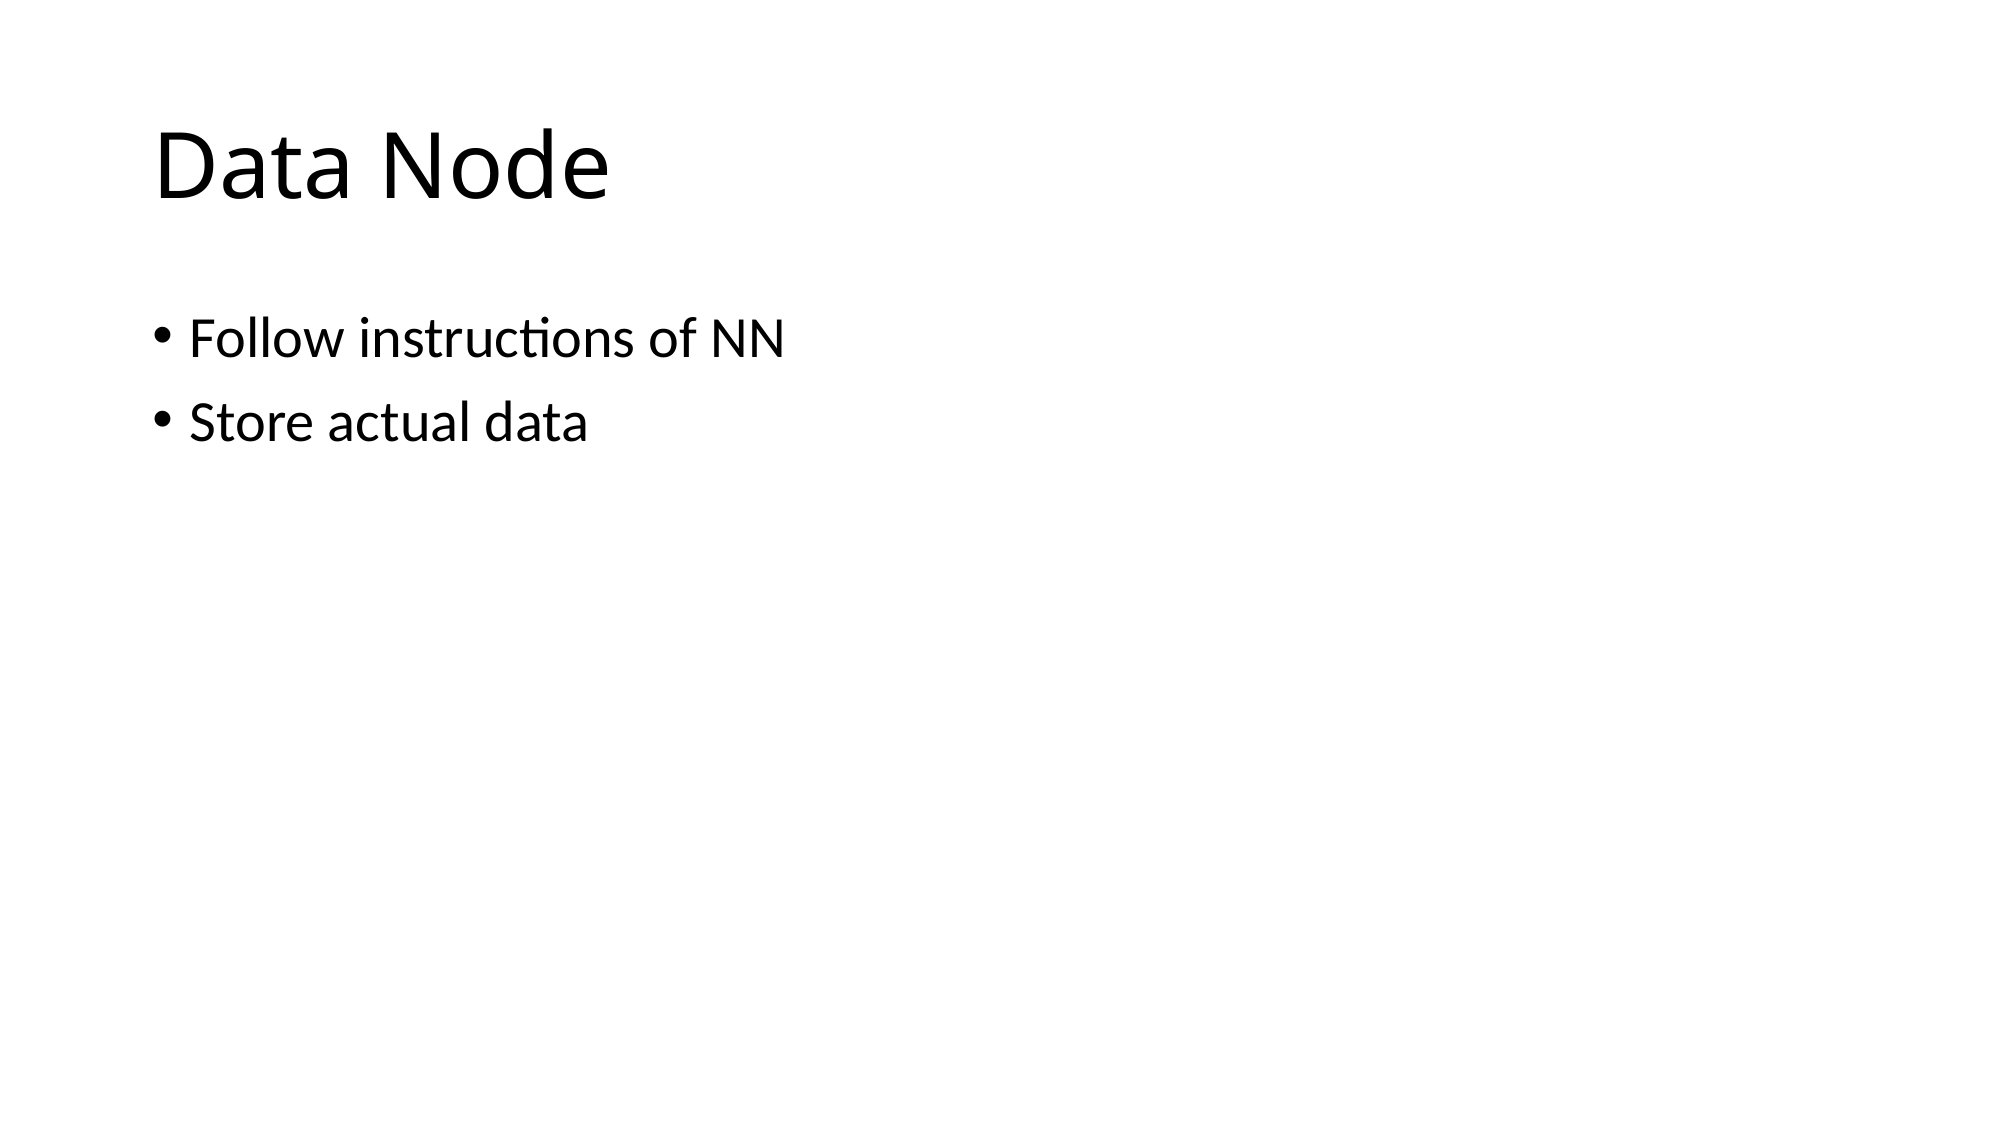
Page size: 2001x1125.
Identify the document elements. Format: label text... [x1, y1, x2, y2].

title Data Node [137, 59, 1863, 278]
list Follow instructions of NN Store actual data [137, 299, 1863, 1014]
